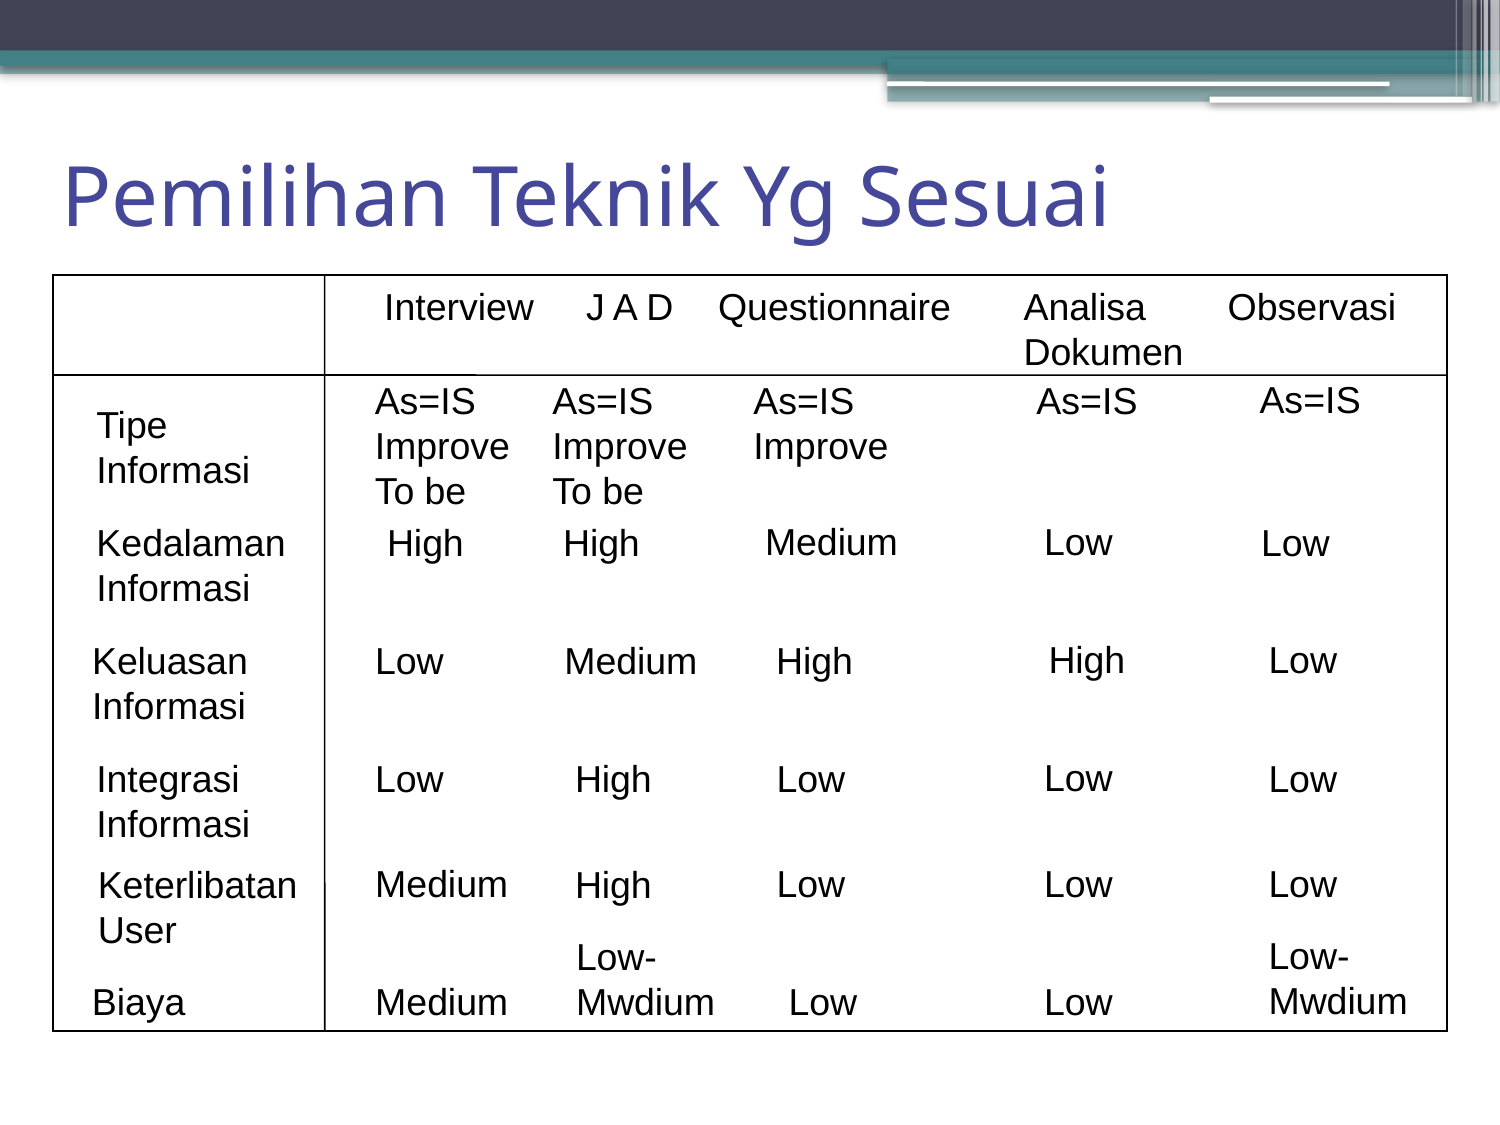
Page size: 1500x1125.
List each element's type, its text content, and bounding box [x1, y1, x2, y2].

text_box [325, 376, 1447, 1032]
text_box Medium [360, 852, 524, 913]
text_box Biaya [77, 971, 201, 1031]
text_box Medium [360, 971, 524, 1031]
title Pemilihan Teknik Yg Sesuai [46, 105, 1397, 281]
text_box As=IS Improve To be [360, 369, 526, 375]
text_box High [560, 747, 667, 808]
text_box High [761, 629, 868, 690]
text_box [53, 376, 324, 1032]
text_box Analisa Dokumen [1008, 275, 1199, 375]
text_box Low [761, 747, 861, 808]
text_box As=IS [1244, 376, 1376, 429]
text_box Low [1253, 852, 1352, 913]
text_box Keluasan Informasi [77, 629, 263, 735]
text_box High [372, 511, 479, 572]
text_box Low [1029, 746, 1128, 807]
text_box Low [1253, 628, 1352, 689]
text_box Low [1029, 971, 1128, 1031]
text_box Low [1253, 747, 1352, 808]
text_box As=IS [1244, 368, 1376, 375]
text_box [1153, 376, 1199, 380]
text_box High [548, 511, 655, 572]
text_box Low [761, 852, 861, 913]
text_box J A D [571, 275, 689, 335]
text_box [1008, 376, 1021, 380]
text_box Low- Mwdium [1253, 924, 1423, 1030]
text_box [1199, 275, 1447, 375]
text_box As=IS Improve [738, 376, 904, 475]
text_box Interview [369, 275, 549, 335]
text_box Low [1246, 511, 1345, 572]
text_box High [1033, 628, 1141, 689]
text_box Medium [549, 629, 713, 690]
text_box Questionnaire [703, 275, 966, 335]
text_box Tipe Informasi [81, 393, 266, 499]
text_box Kedalaman Informasi [81, 511, 301, 617]
text_box Low- Mwdium [561, 925, 731, 1031]
text_box Keterlibatan User [83, 854, 313, 959]
text_box Low [773, 971, 873, 1031]
text_box Observasi [1212, 275, 1412, 335]
text_box High [560, 854, 667, 914]
text_box As=IS Improve To be [360, 376, 526, 520]
text_box Integrasi Informasi [81, 747, 266, 853]
text_box As=IS Improve To be [537, 369, 703, 375]
text_box [325, 275, 1008, 375]
text_box Low [360, 629, 459, 690]
text_box Low [1029, 510, 1128, 571]
text_box As=IS [1021, 376, 1153, 430]
text_box [53, 275, 324, 375]
text_box Medium [750, 510, 913, 571]
text_box As=IS Improve [738, 369, 904, 375]
text_box As=IS Improve To be [537, 376, 703, 520]
text_box As=IS [1021, 369, 1153, 375]
text_box Low [360, 747, 459, 808]
text_box Low [1029, 852, 1128, 913]
